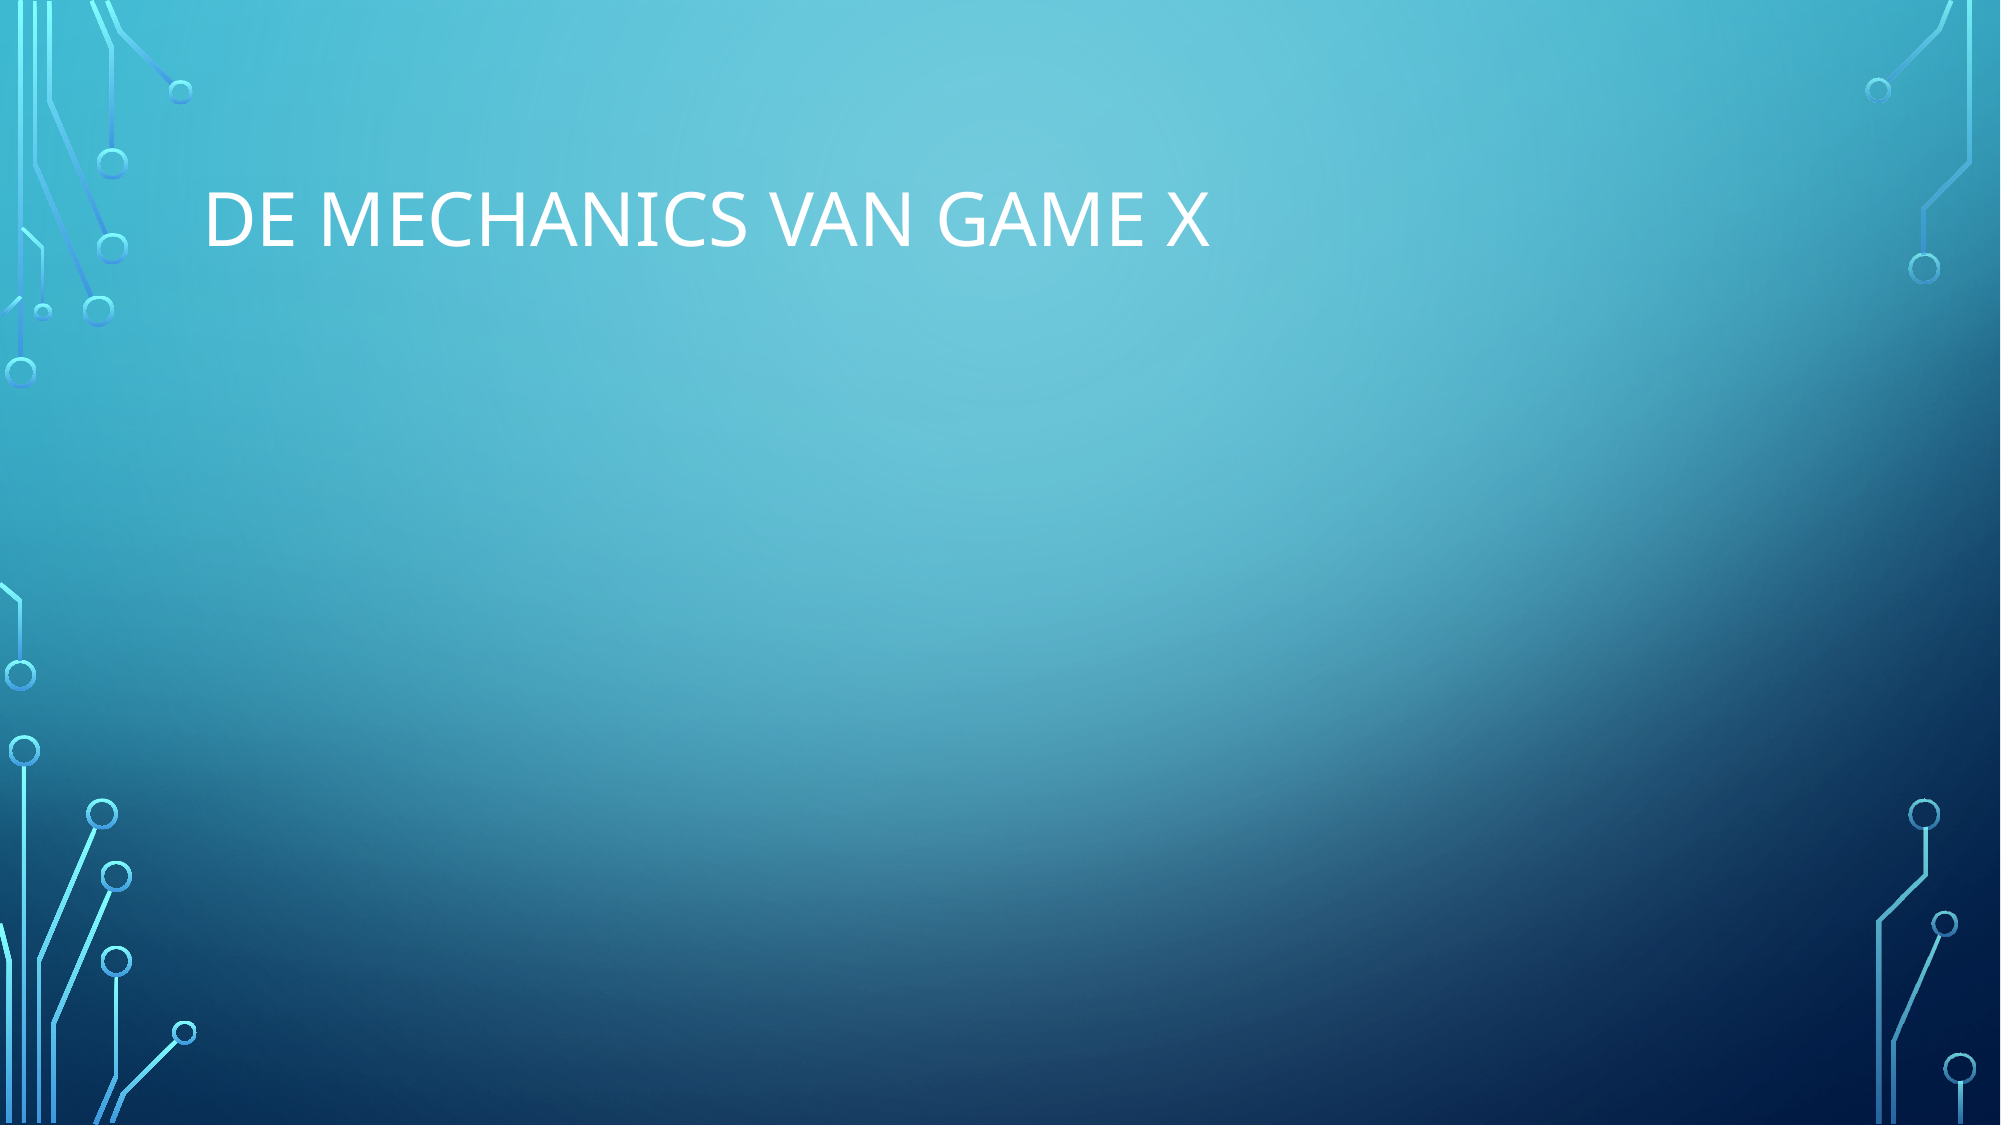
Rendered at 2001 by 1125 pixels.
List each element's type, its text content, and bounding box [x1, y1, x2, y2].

title De mechanics van game x [187, 101, 1813, 344]
